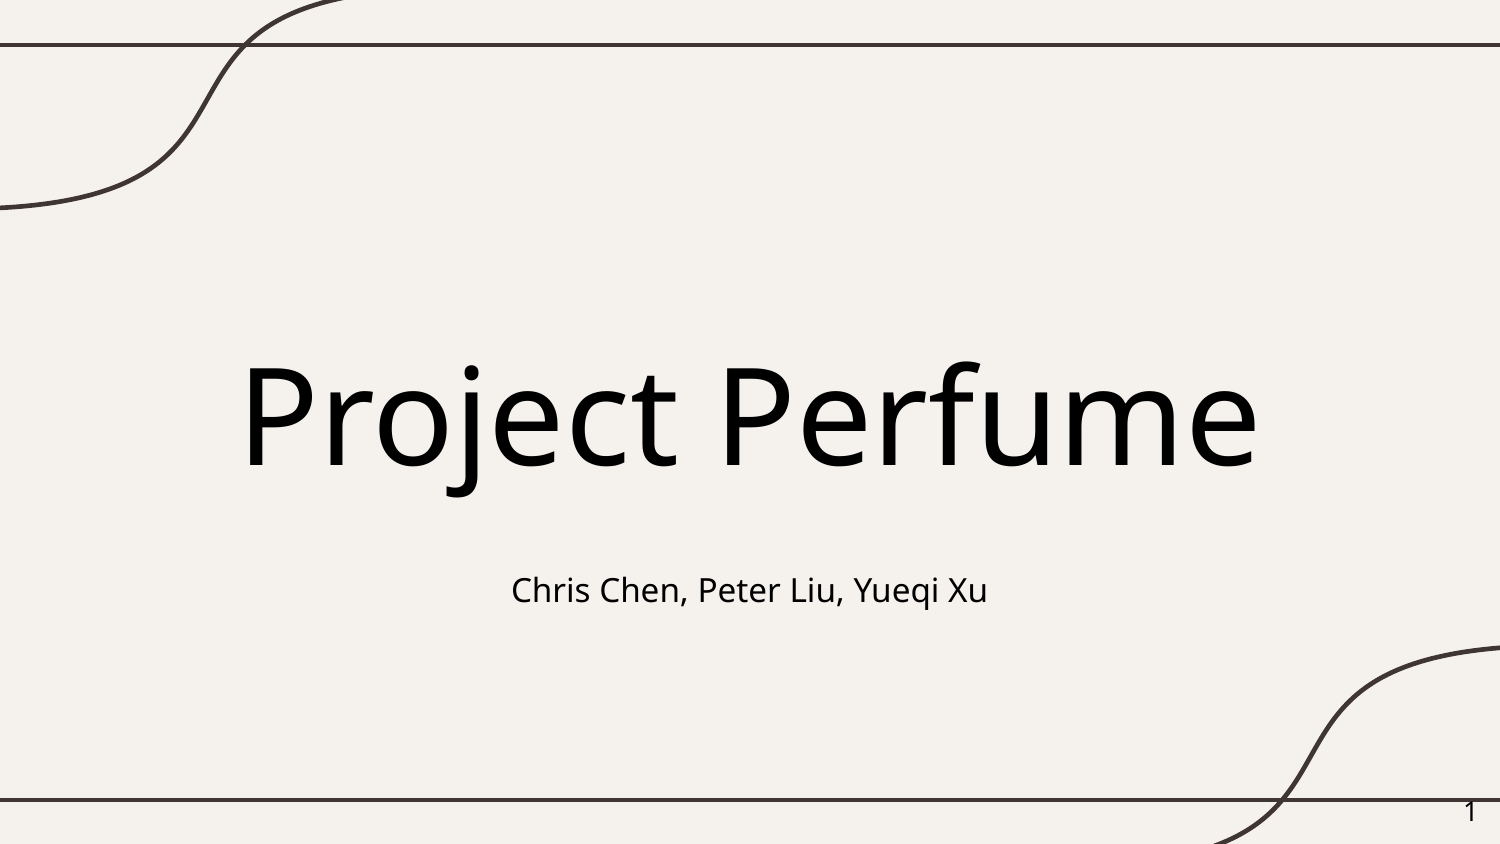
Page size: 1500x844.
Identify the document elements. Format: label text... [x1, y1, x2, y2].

subtitle Chris Chen, Peter Liu, Yueqi Xu [170, 553, 1330, 627]
title Project Perfume [170, 170, 1330, 507]
slide_number 1 [1403, 779, 1494, 844]
